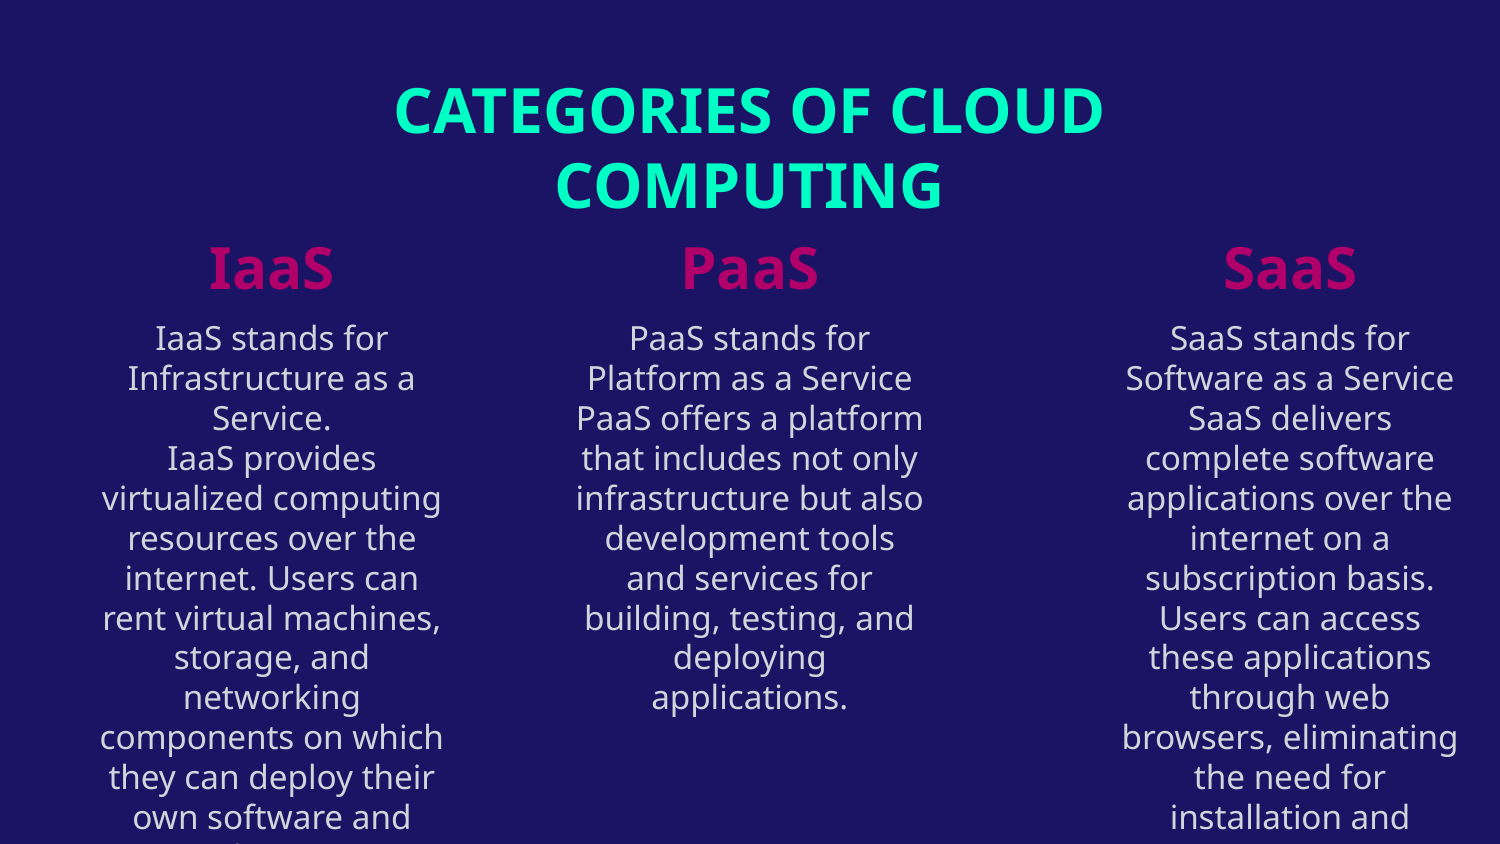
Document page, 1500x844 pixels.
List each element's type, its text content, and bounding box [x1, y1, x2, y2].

text_box IaaS stands for Infrastructure as a Service. IaaS provides virtualized computing resources over the internet. Users can rent virtual machines, storage, and networking components on which they can deploy their own software and applications. [81, 309, 463, 844]
text_box PaaS [649, 224, 851, 309]
text_box PaaS stands for Platform as a Service PaaS offers a platform that includes not only infrastructure but also development tools and services for building, testing, and deploying applications. [559, 309, 941, 724]
title CATEGORIES OF CLOUD COMPUTING [209, 56, 1291, 206]
text_box SaaS stands for Software as a Service SaaS delivers complete software applications over the internet on a subscription basis. Users can access these applications through web browsers, eliminating the need for installation and maintenance. [1099, 309, 1481, 844]
text_box IaaS [171, 224, 373, 309]
text_box SaaS [1189, 224, 1391, 309]
